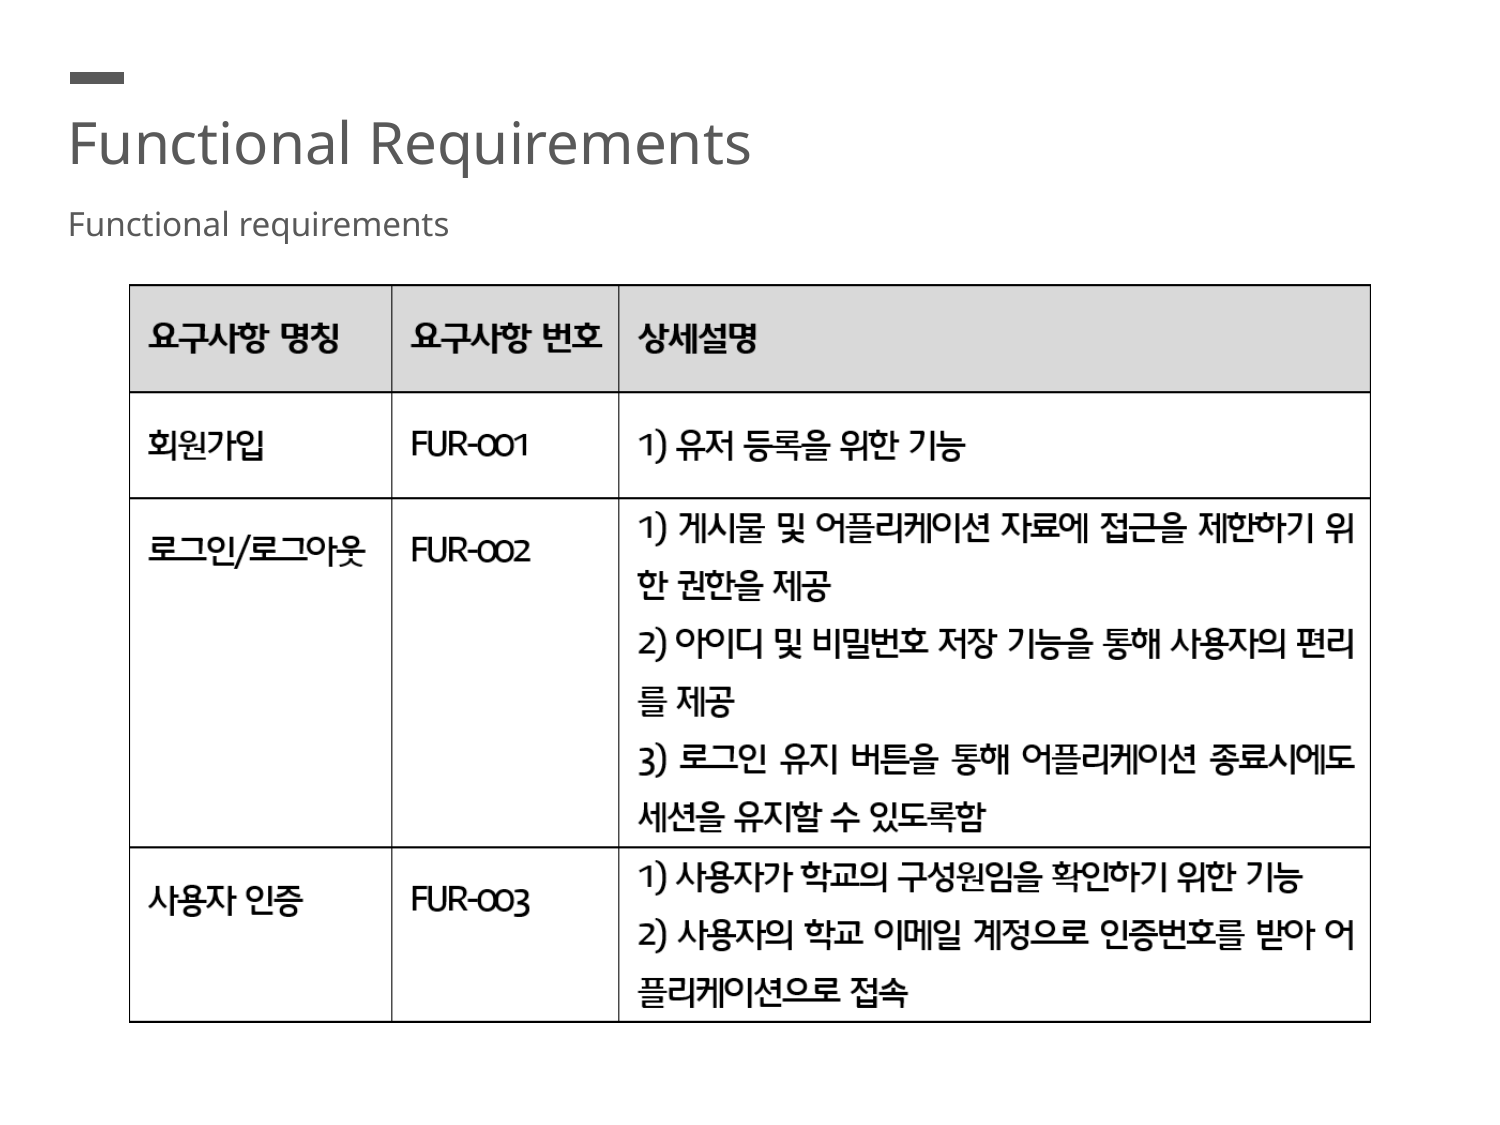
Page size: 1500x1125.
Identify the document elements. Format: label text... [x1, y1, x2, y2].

picture [129, 283, 1371, 1023]
text_box Functional requirements [53, 196, 904, 251]
text_box Functional Requirements [53, 98, 904, 184]
